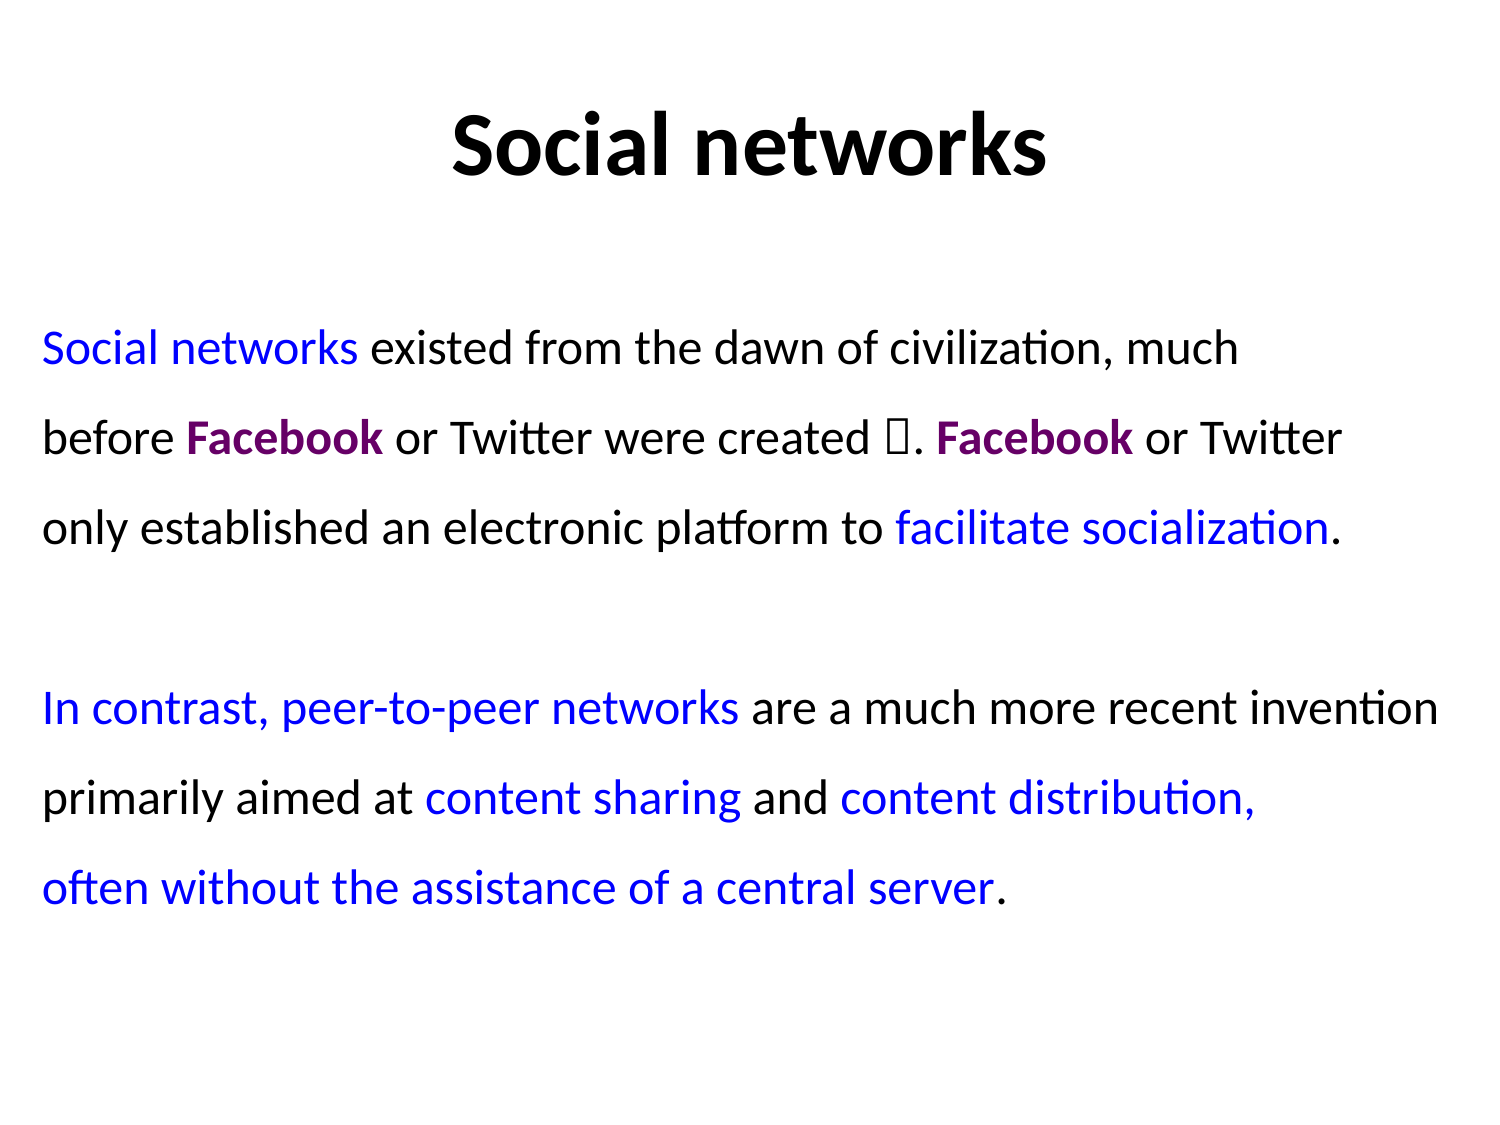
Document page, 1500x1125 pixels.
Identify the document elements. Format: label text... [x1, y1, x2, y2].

text_box Social networks existed from the dawn of civilization, much before Facebook or Twitter were created . Facebook or Twitter only established an electronic platform to facilitate socialization. In contrast, peer-to-peer networks are a much more recent invention primarily aimed at content sharing and content distribution, often without the assistance of a central server. [27, 277, 1466, 922]
title Social networks [75, 45, 1425, 233]
